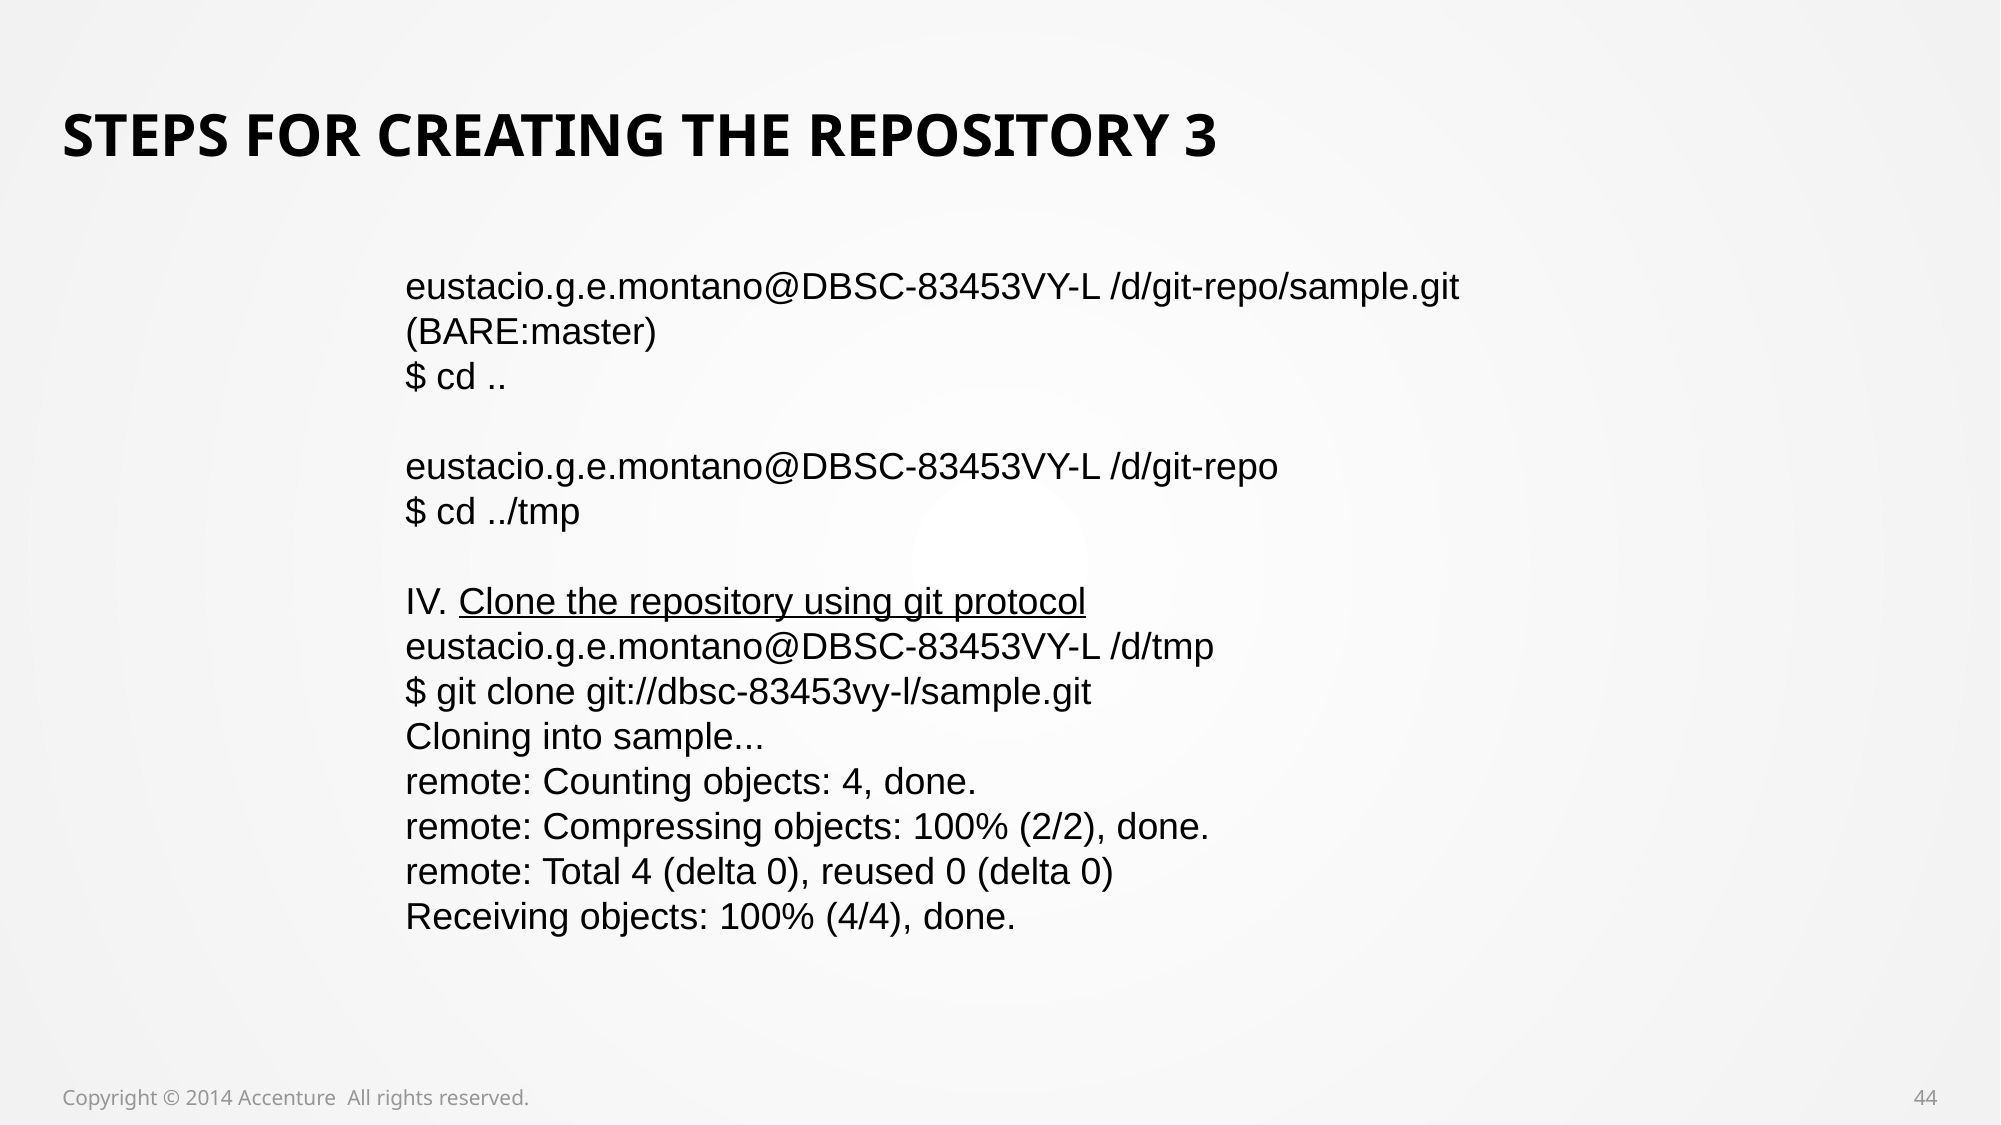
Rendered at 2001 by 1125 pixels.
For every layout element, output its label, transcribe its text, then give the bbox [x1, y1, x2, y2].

text_box eustacio.g.e.montano@DBSC-83453VY-L /d/git-repo/sample.git (BARE:master) $ cd .. eustacio.g.e.montano@DBSC-83453VY-L /d/git-repo $ cd ../tmp IV. Clone the repository using git protocol eustacio.g.e.montano@DBSC-83453VY-L /d/tmp $ git clone git://dbsc-83453vy-l/sample.git Cloning into sample... remote: Counting objects: 4, done. remote: Compressing objects: 100% (2/2), done. remote: Total 4 (delta 0), reused 0 (delta 0) Receiving objects: 100% (4/4), done. [390, 254, 1586, 945]
title Steps For Creating The Repository 3 [62, 0, 1938, 167]
slide_number 44 [1887, 1078, 1938, 1113]
footer Copyright © 2014 Accenture All rights reserved. [62, 1078, 1000, 1113]
